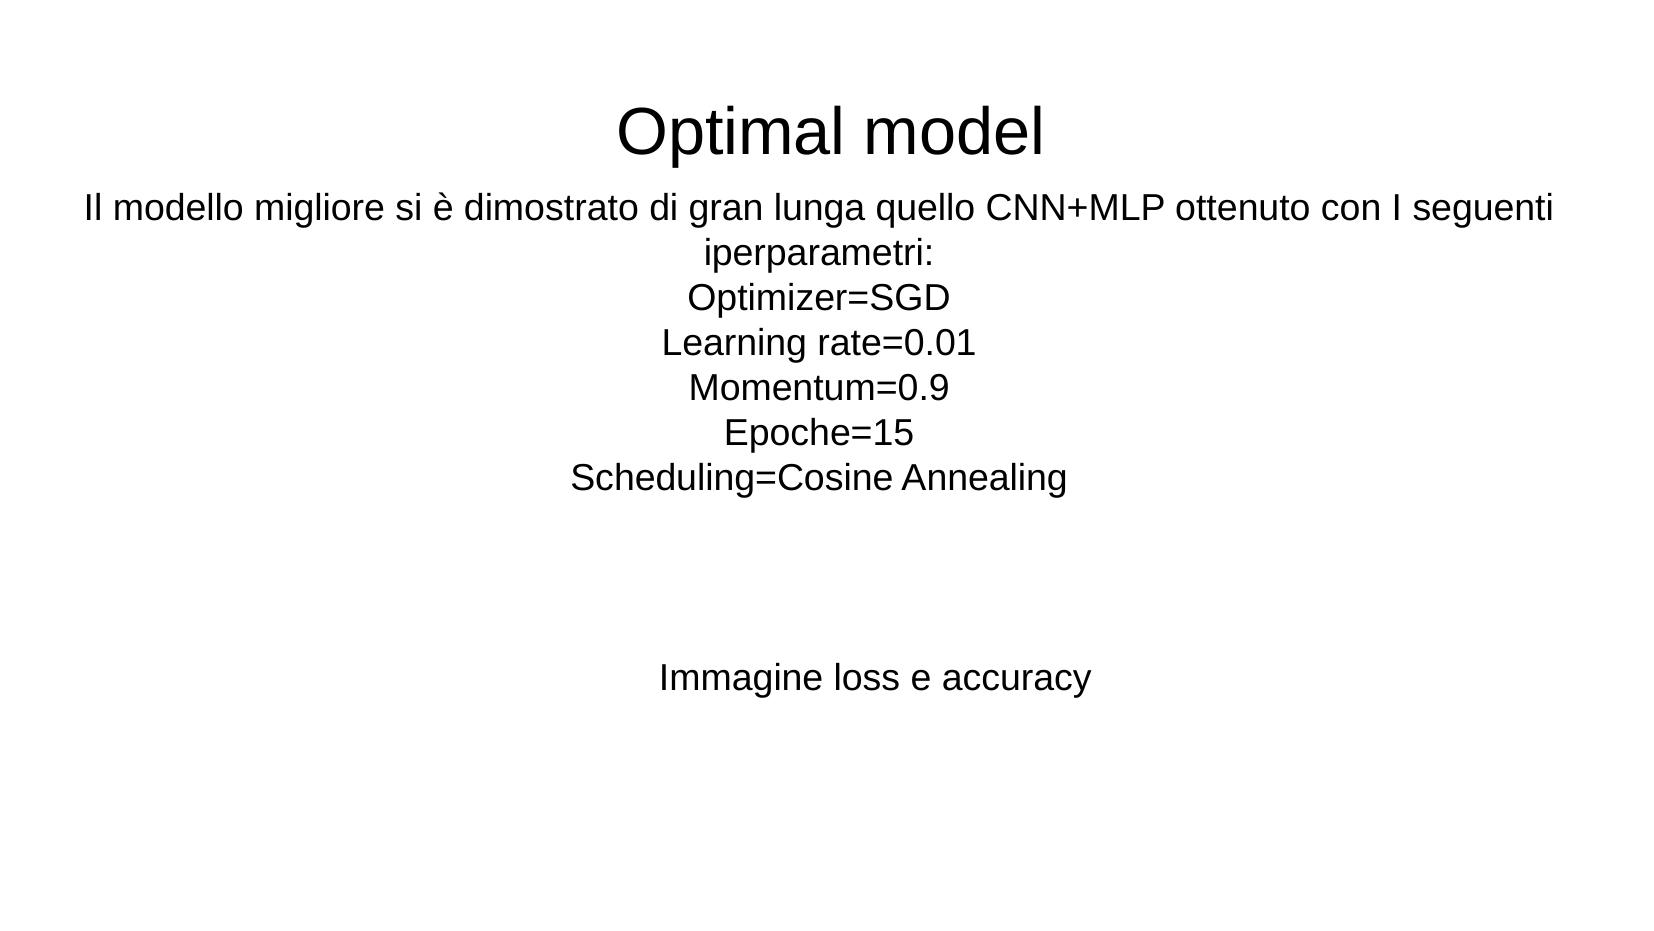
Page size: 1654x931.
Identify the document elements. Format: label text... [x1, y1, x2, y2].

text_box Il modello migliore si è dimostrato di gran lunga quello CNN+MLP ottenuto con I seguenti iperparametri: Optimizer=SGD Learning rate=0.01 Momentum=0.9 Epoche=15 Scheduling=Cosine Annealing [75, 193, 1564, 488]
text_box Immagine loss e accuracy [599, 637, 1151, 713]
subtitle Optimal model [86, 67, 1575, 188]
